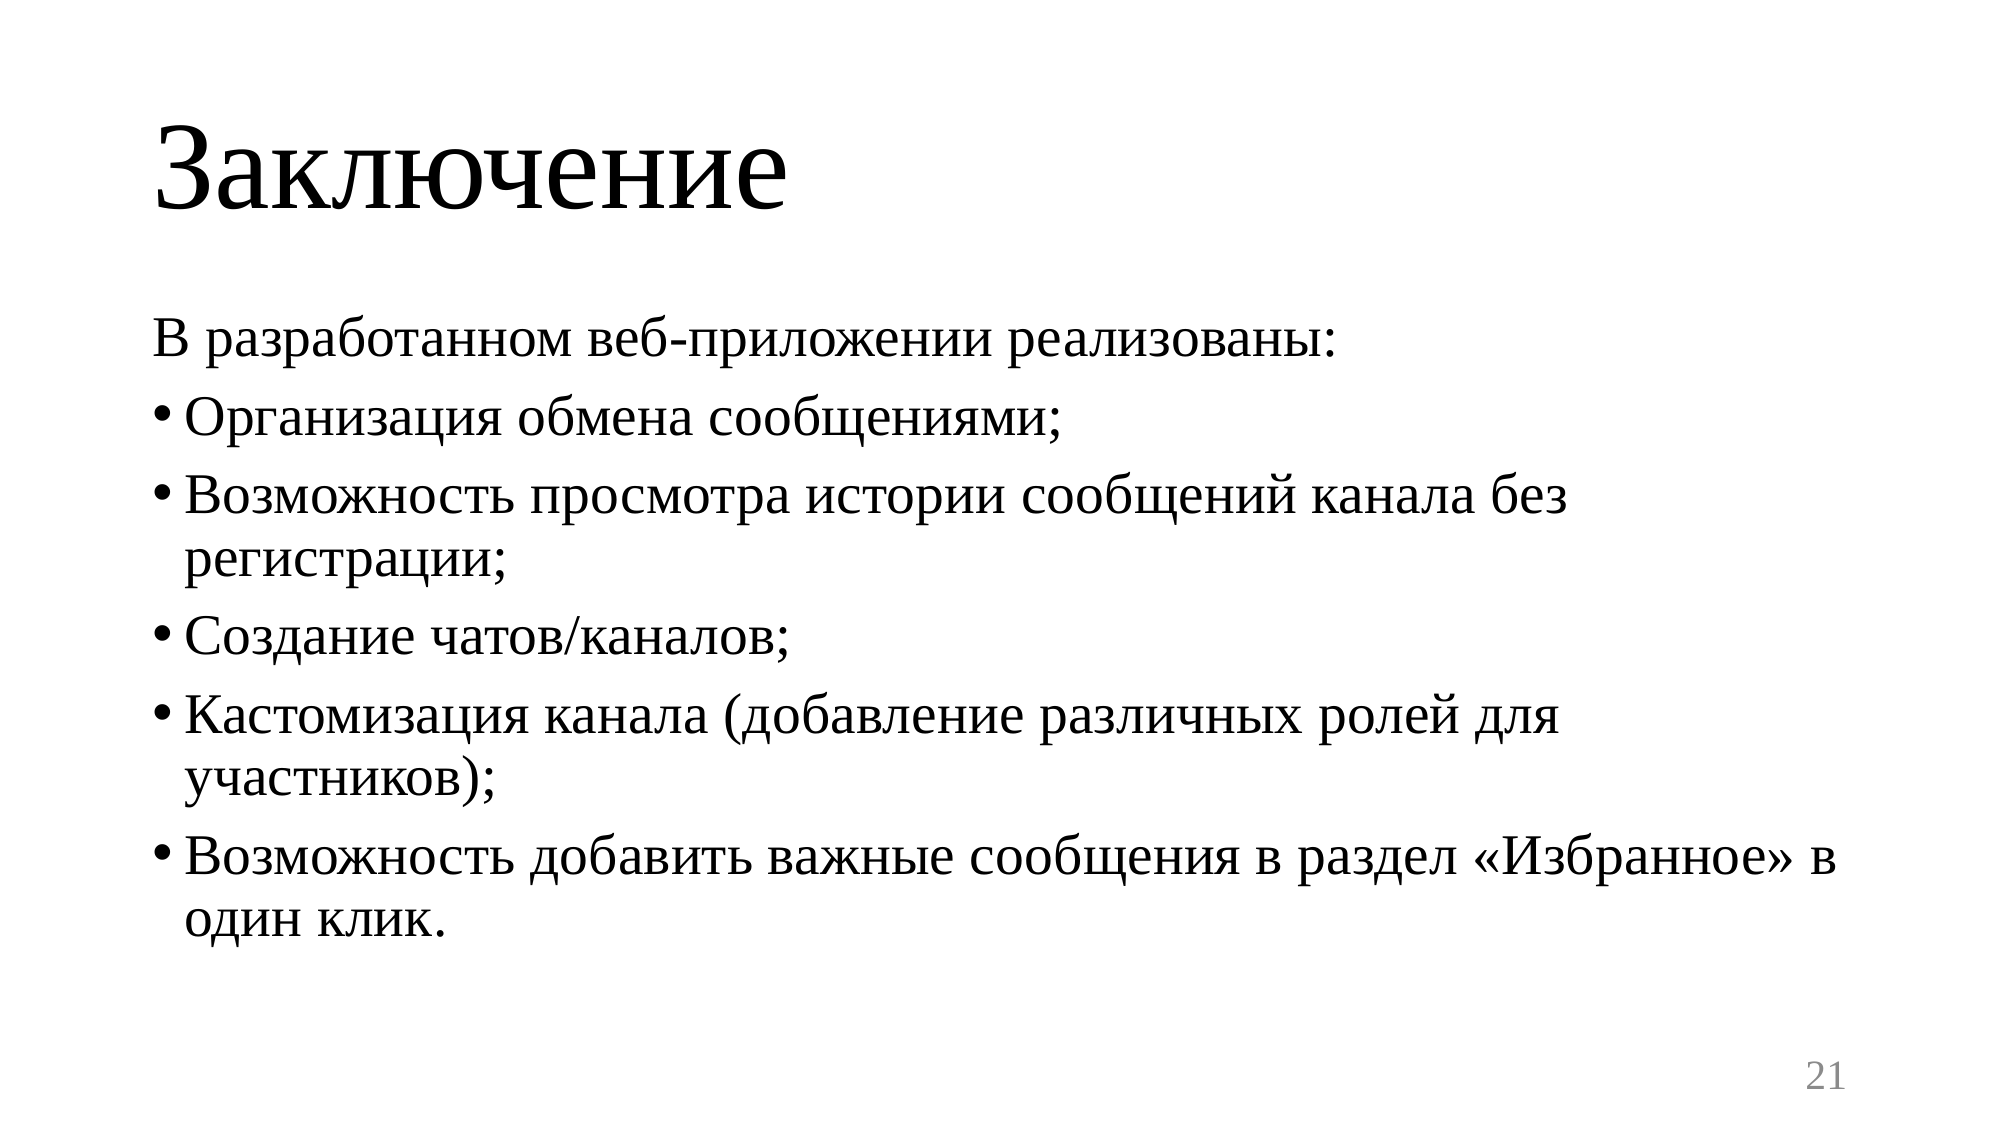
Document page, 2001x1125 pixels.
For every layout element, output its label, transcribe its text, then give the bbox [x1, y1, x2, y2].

title Заключение [137, 59, 1863, 278]
list В разработанном веб-приложении реализованы: Организация обмена сообщениями; Возможность просмотра истории сообщений канала без регистрации; Создание чатов/каналов; Кастомизация канала (добавление различных ролей для участников); Возможность добавить важные сообщения в раздел «Избранное» в один клик. [137, 299, 1863, 1014]
slide_number 21 [1412, 1042, 1863, 1103]
